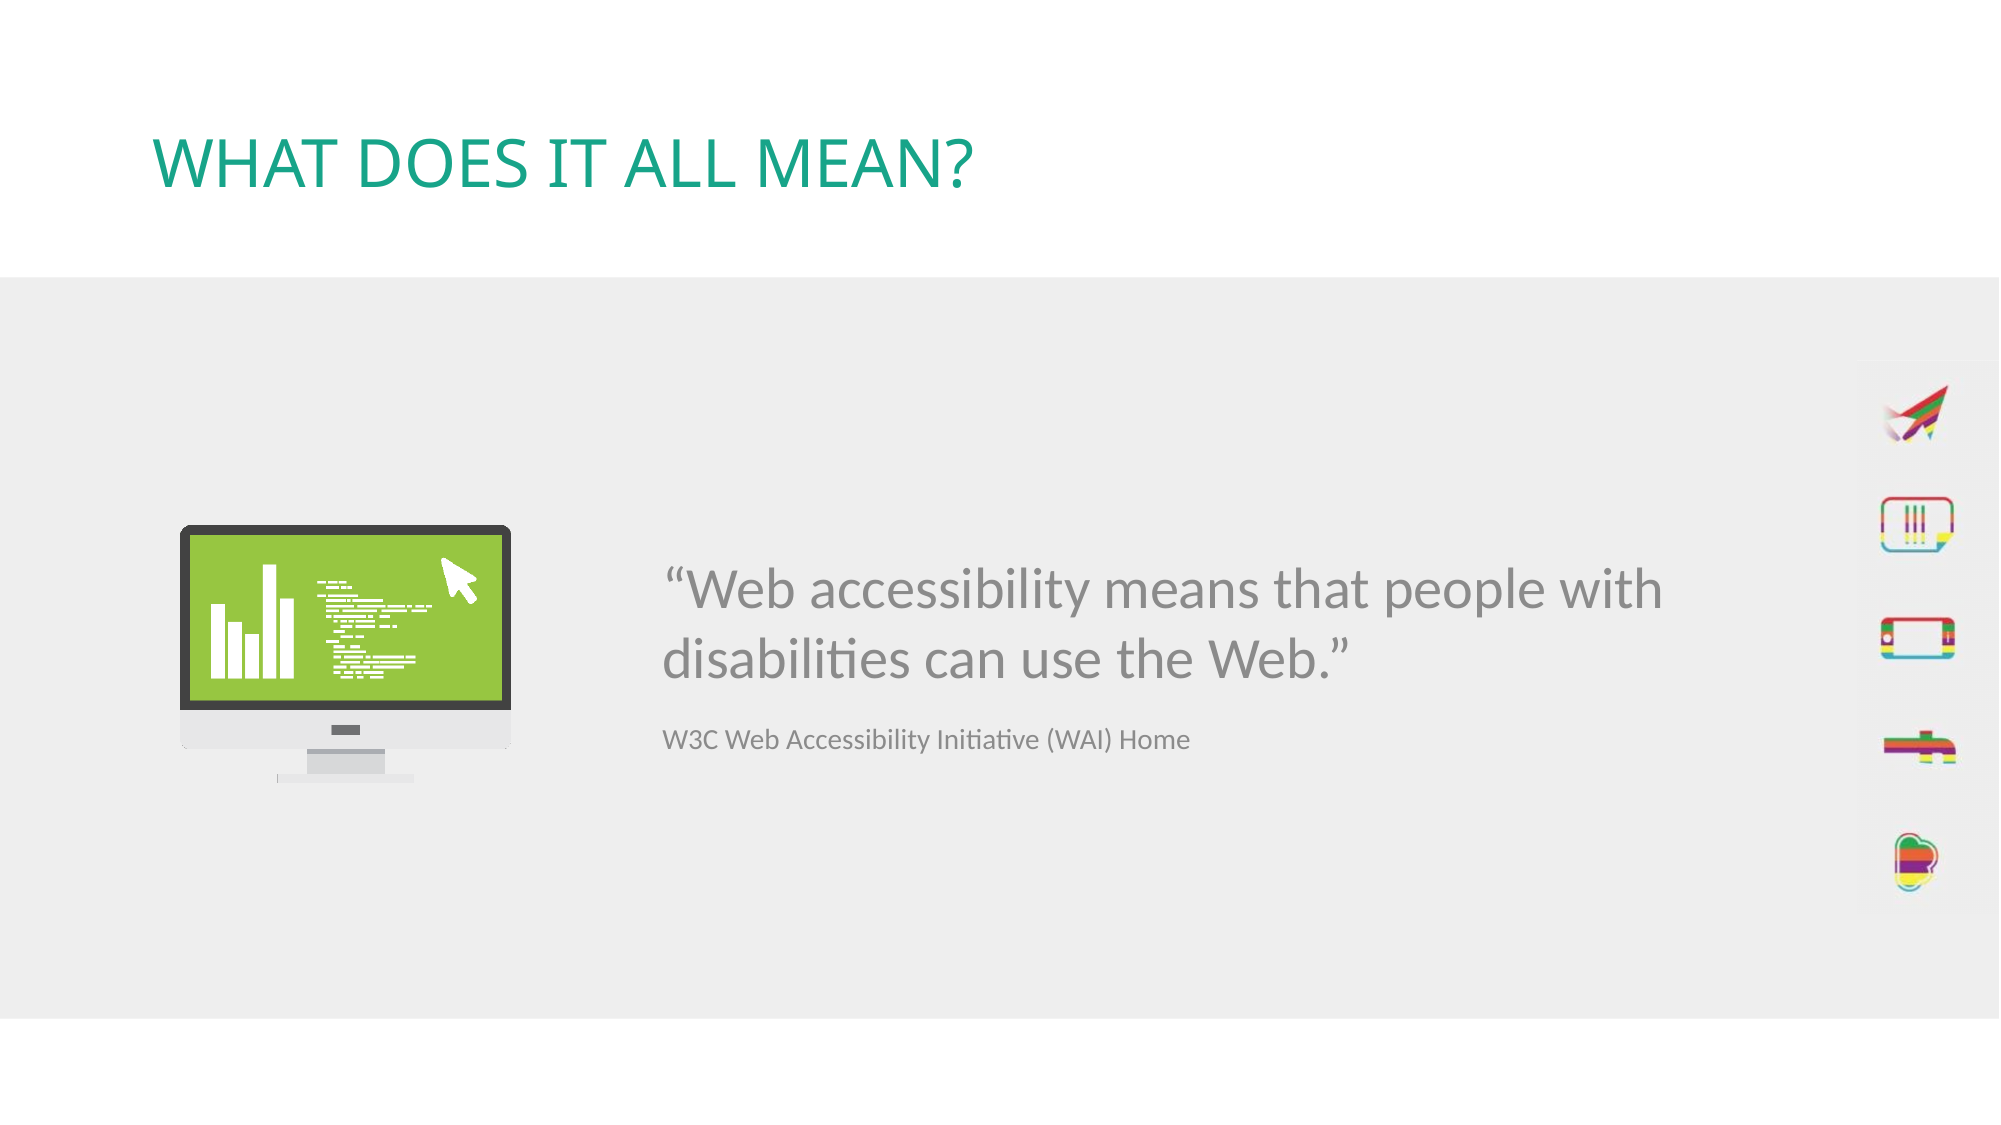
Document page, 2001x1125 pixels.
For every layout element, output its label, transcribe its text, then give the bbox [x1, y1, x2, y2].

picture [180, 488, 511, 819]
text_box WHAT DOES IT ALL MEAN? [137, 122, 1863, 278]
text_box “Web accessibility means that people with disabilities can use the Web.” W3C Web Accessibility Initiative (WAI) Home [647, 488, 1812, 817]
picture [1857, 361, 1999, 914]
